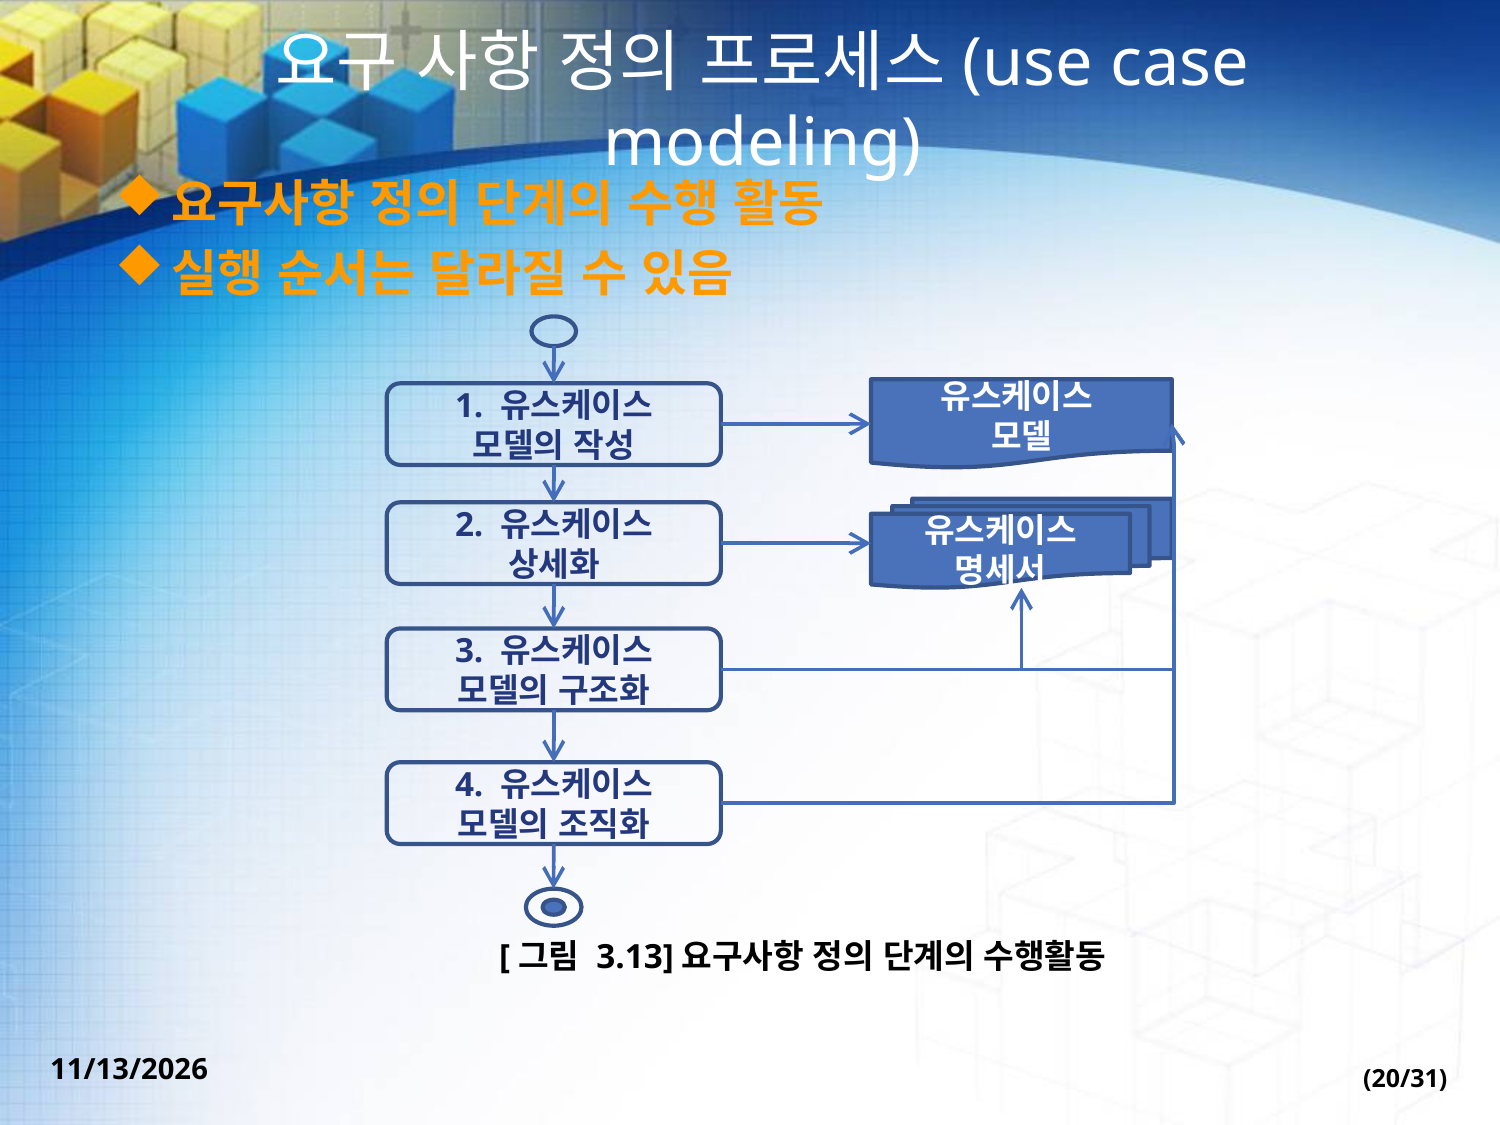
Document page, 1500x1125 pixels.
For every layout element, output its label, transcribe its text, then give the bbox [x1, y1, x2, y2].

title 요구 사항 정의 프로세스(use case modeling) [100, 34, 1426, 163]
picture [0, 0, 1500, 1125]
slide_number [35, 1042, 385, 1083]
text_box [386, 316, 1173, 927]
list 요구사항 정의 단계의 수행 활동 실행 순서는 달라질 수 있음 [99, 163, 1413, 1032]
text_box [그림 3.13]요구사항 정의 단계의 수행활동 [396, 924, 1209, 986]
slide_number (20/31) [1149, 1054, 1463, 1088]
